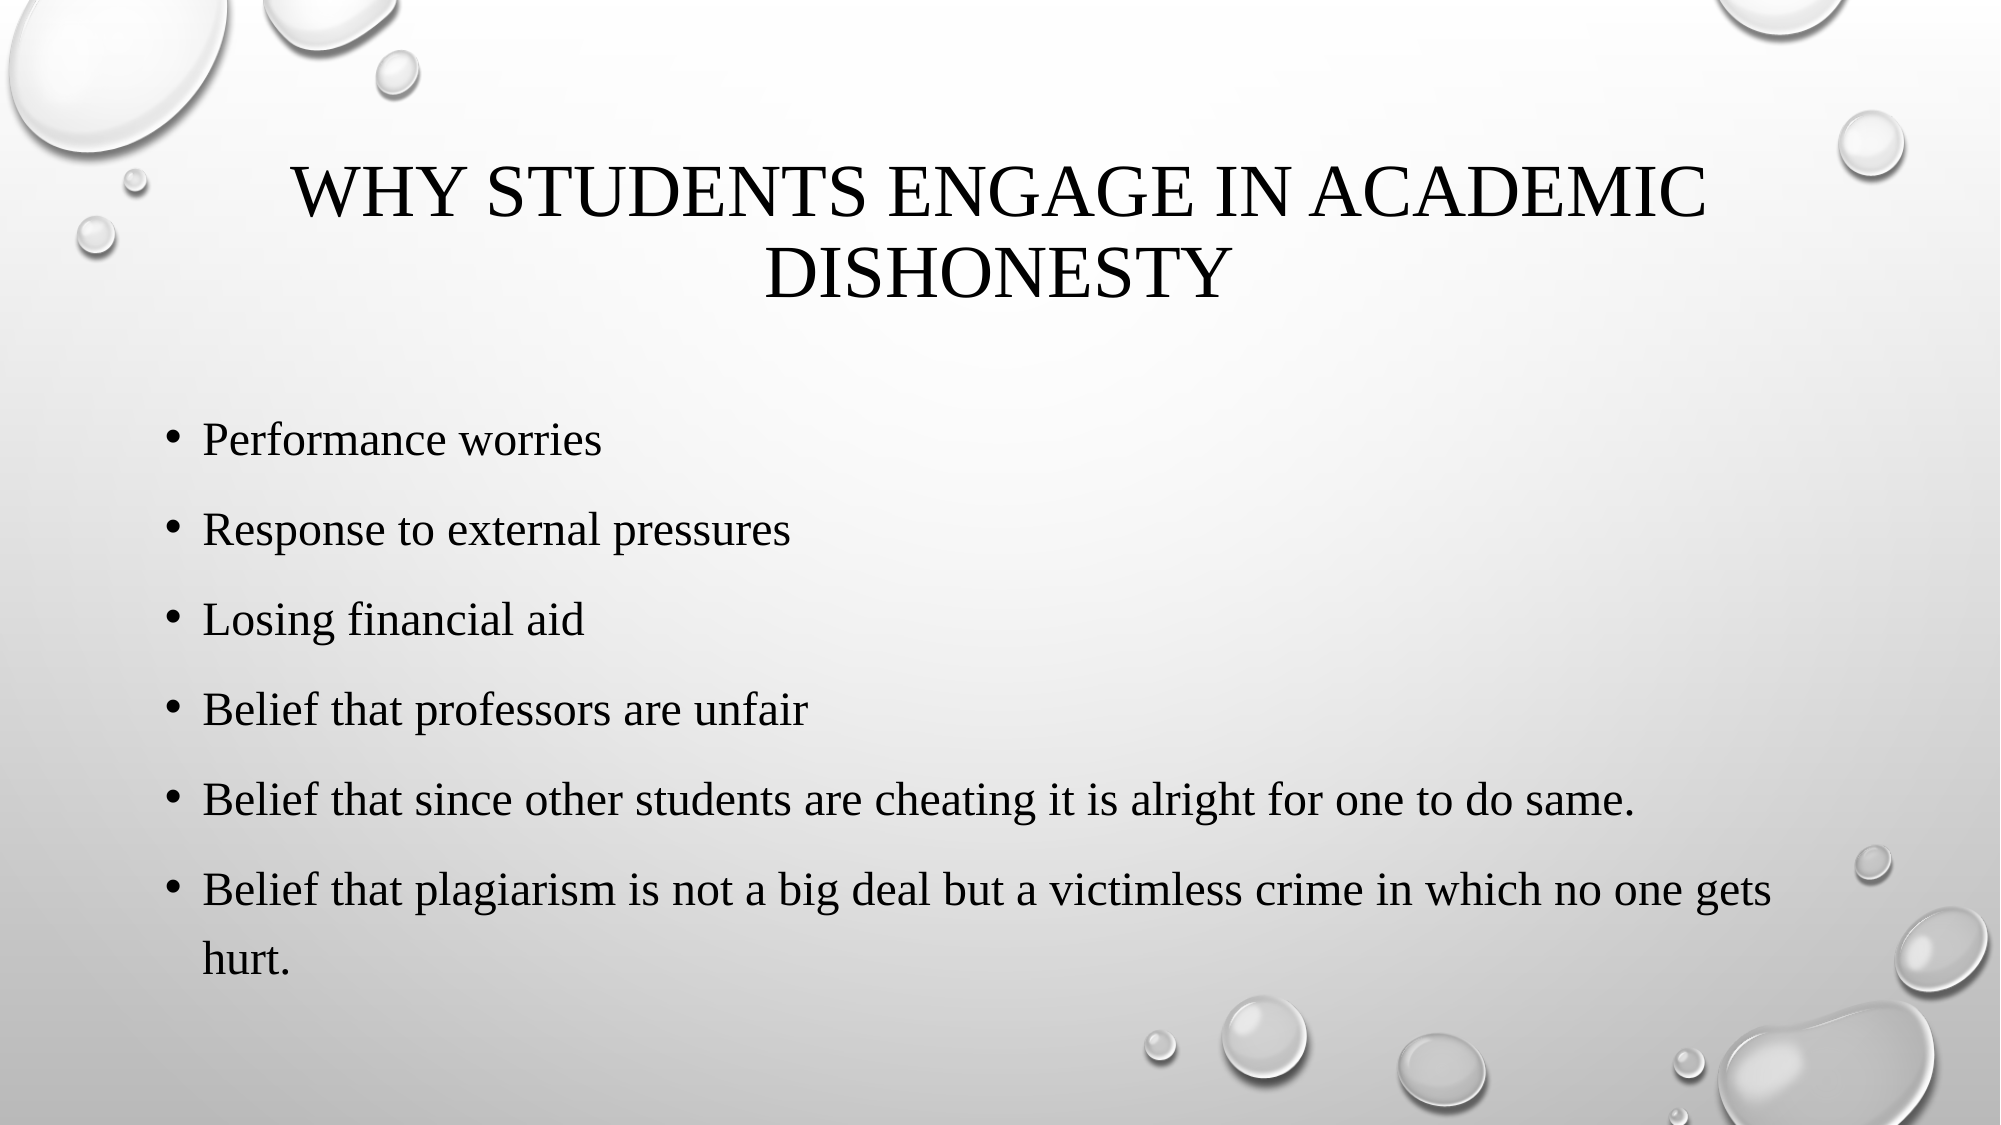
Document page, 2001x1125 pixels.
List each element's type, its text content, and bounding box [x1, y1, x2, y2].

title WHY STUDENTS ENGAGE IN ACADEMIC DISHONESTY [149, 101, 1851, 364]
picture [0, 0, 2000, 1125]
list Performance worries Response to external pressures Losing financial aid Belief that professors are unfair Belief that since other students are cheating it is alright for one to do same. Belief that plagiarism is not a big deal but a victimless crime in which no one gets hurt. [149, 388, 1850, 1024]
